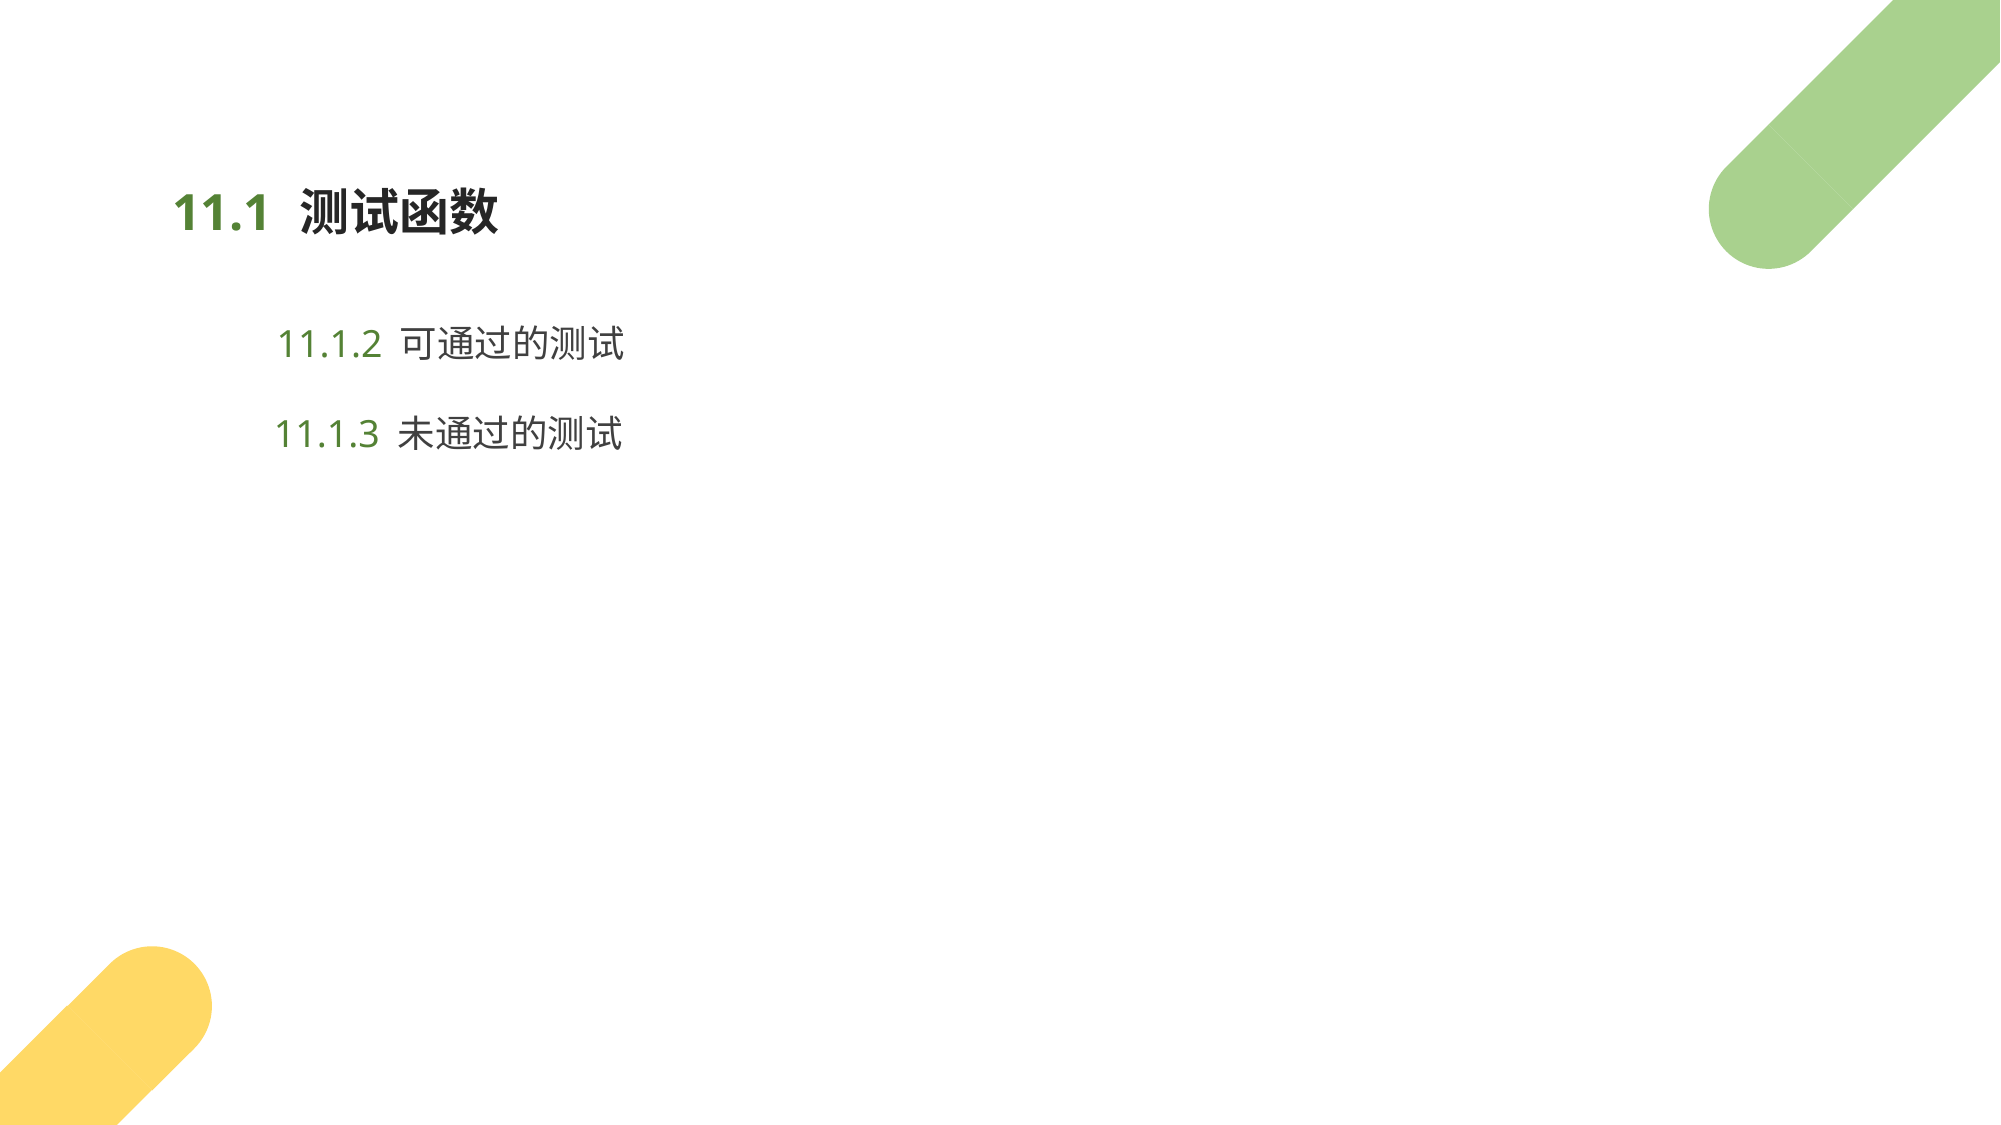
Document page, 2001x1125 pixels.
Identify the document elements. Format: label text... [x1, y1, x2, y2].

text_box 11.1.2 [261, 317, 426, 378]
text_box 11.1 [157, 179, 302, 257]
text_box 未通过的测试 [423, 407, 1796, 468]
text_box 可通过的测试 [426, 317, 1799, 378]
text_box 测试函数 [284, 176, 1746, 251]
text_box 11.1.3 [259, 407, 423, 468]
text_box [1613, 0, 2000, 39]
